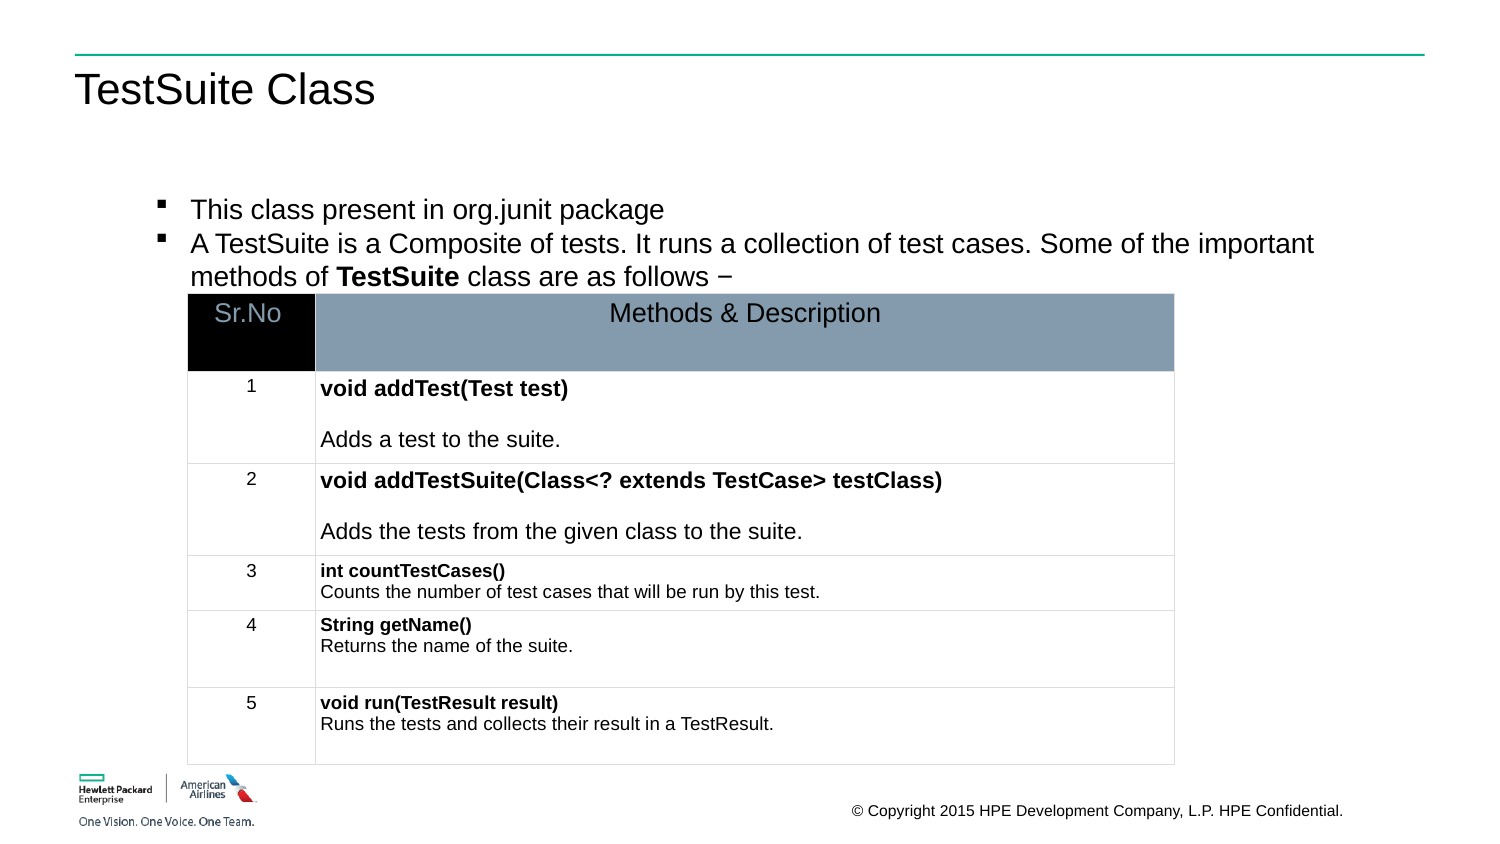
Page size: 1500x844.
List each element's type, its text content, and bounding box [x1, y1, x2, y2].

table_header Sr.No. [188, 294, 315, 371]
picture [74, 773, 258, 831]
table_header Methods & Description [316, 294, 1174, 371]
text_box TestSuite Class [0, 53, 417, 155]
table_cell String getName() Returns the name of the suite. [316, 611, 1174, 687]
text_box This class present in org.junit package A TestSuite is a Composite of tests. It runs a collection of test cases. Some of the important methods of TestSuite class are as follows − [140, 183, 1377, 334]
table_cell void addTest(Test test) Adds a test to the suite. [316, 372, 1174, 463]
table_cell void addTestSuite(Class<? extends TestCase> testClass) Adds the tests from the given class to the suite. [316, 464, 1174, 555]
table_cell 5 [188, 688, 315, 764]
table_cell void run(TestResult result) Runs the tests and collects their result in a TestResult. [316, 688, 1174, 764]
table_cell 2 [188, 464, 315, 555]
table_cell int countTestCases() Counts the number of test cases that will be run by this test. [316, 556, 1174, 610]
table_cell 1 [188, 372, 315, 463]
table_cell 4 [188, 611, 315, 687]
table_cell 3 [188, 556, 315, 610]
